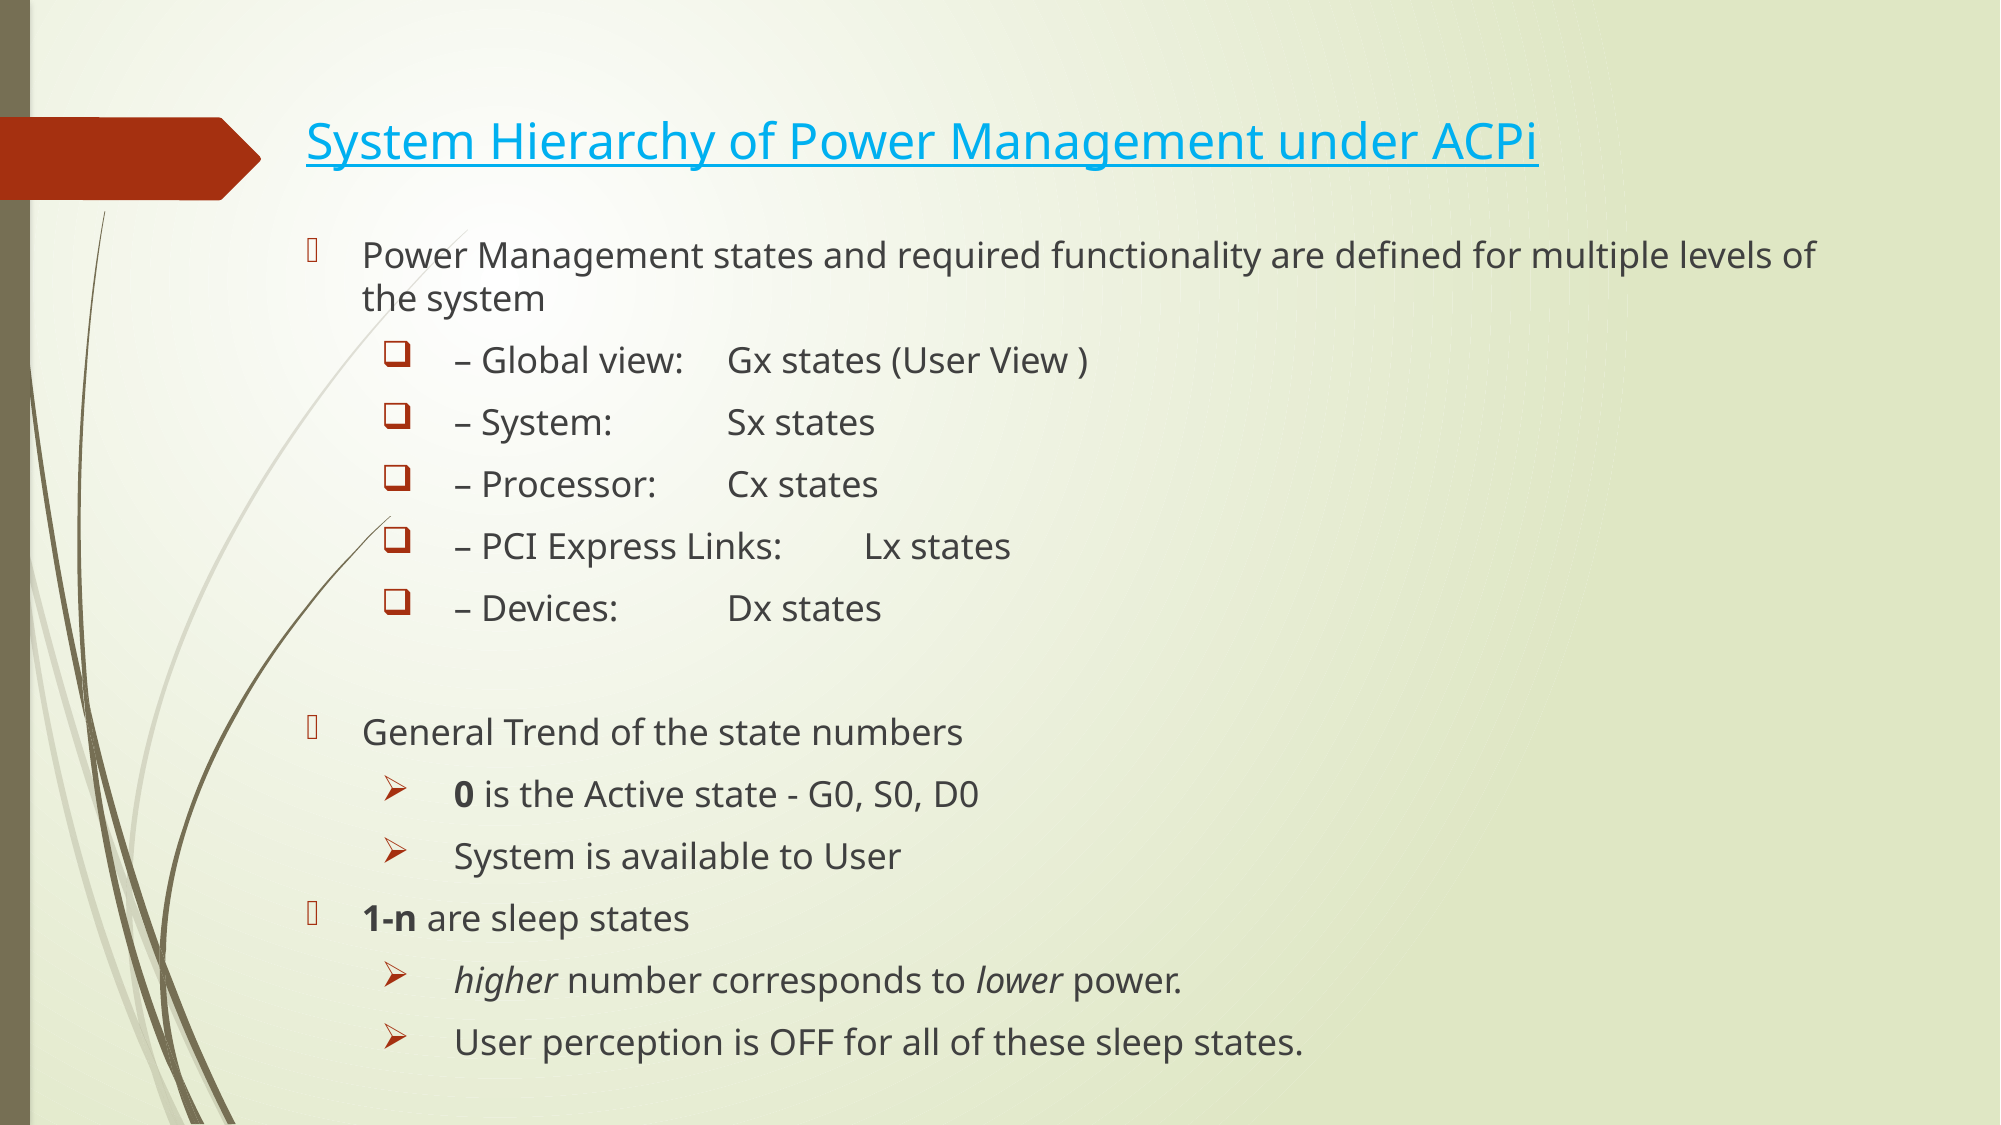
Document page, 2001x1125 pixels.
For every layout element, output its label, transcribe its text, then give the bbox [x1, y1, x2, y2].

list Power Management states and required functionality are defined for multiple levels of the system – Global view: Gx states (User View ) – System: Sx states – Processor: Cx states – PCI Express Links: Lx states – Devices: Dx states General Trend of the state numbers 0 is the Active state - G0, S0, D0 System is available to User 1-n are sleep states higher number corresponds to lower power. User perception is OFF for all of these sleep states. [291, 224, 1888, 1080]
title System Hierarchy of Power Management under ACPi [291, 102, 1888, 224]
